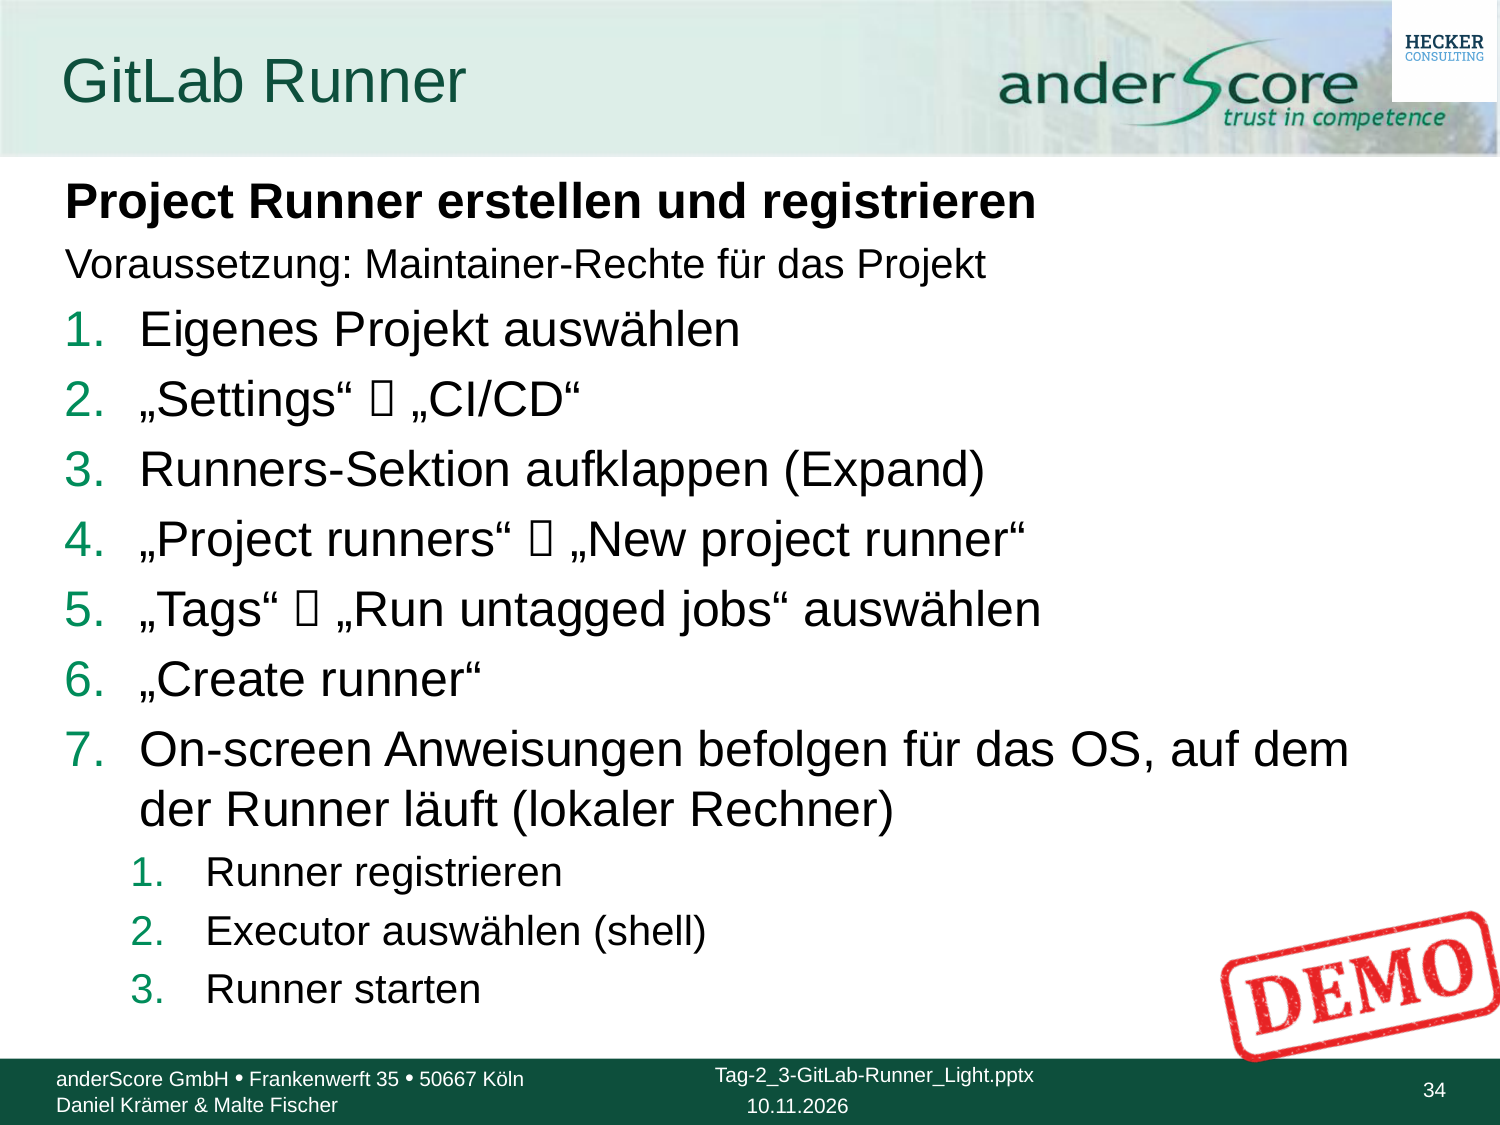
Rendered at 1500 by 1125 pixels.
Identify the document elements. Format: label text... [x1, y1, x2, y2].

picture [0, 0, 1500, 157]
picture [1164, 851, 1500, 1124]
list Project Runner erstellen und registrieren Voraussetzung: Maintainer-Rechte für das Projekt Eigenes Projekt auswählen „Settings“  „CI/CD“ Runners-Sektion aufklappen (Expand) „Project runners“  „New project runner“ „Tags“  „Run untagged jobs“ auswählen „Create runner“ On-screen Anweisungen befolgen für das OS, auf dem der Runner läuft (lokaler Rechner) Runner registrieren Executor auswählen (shell) Runner starten [49, 160, 1447, 1047]
title GitLab Runner [46, 24, 959, 141]
